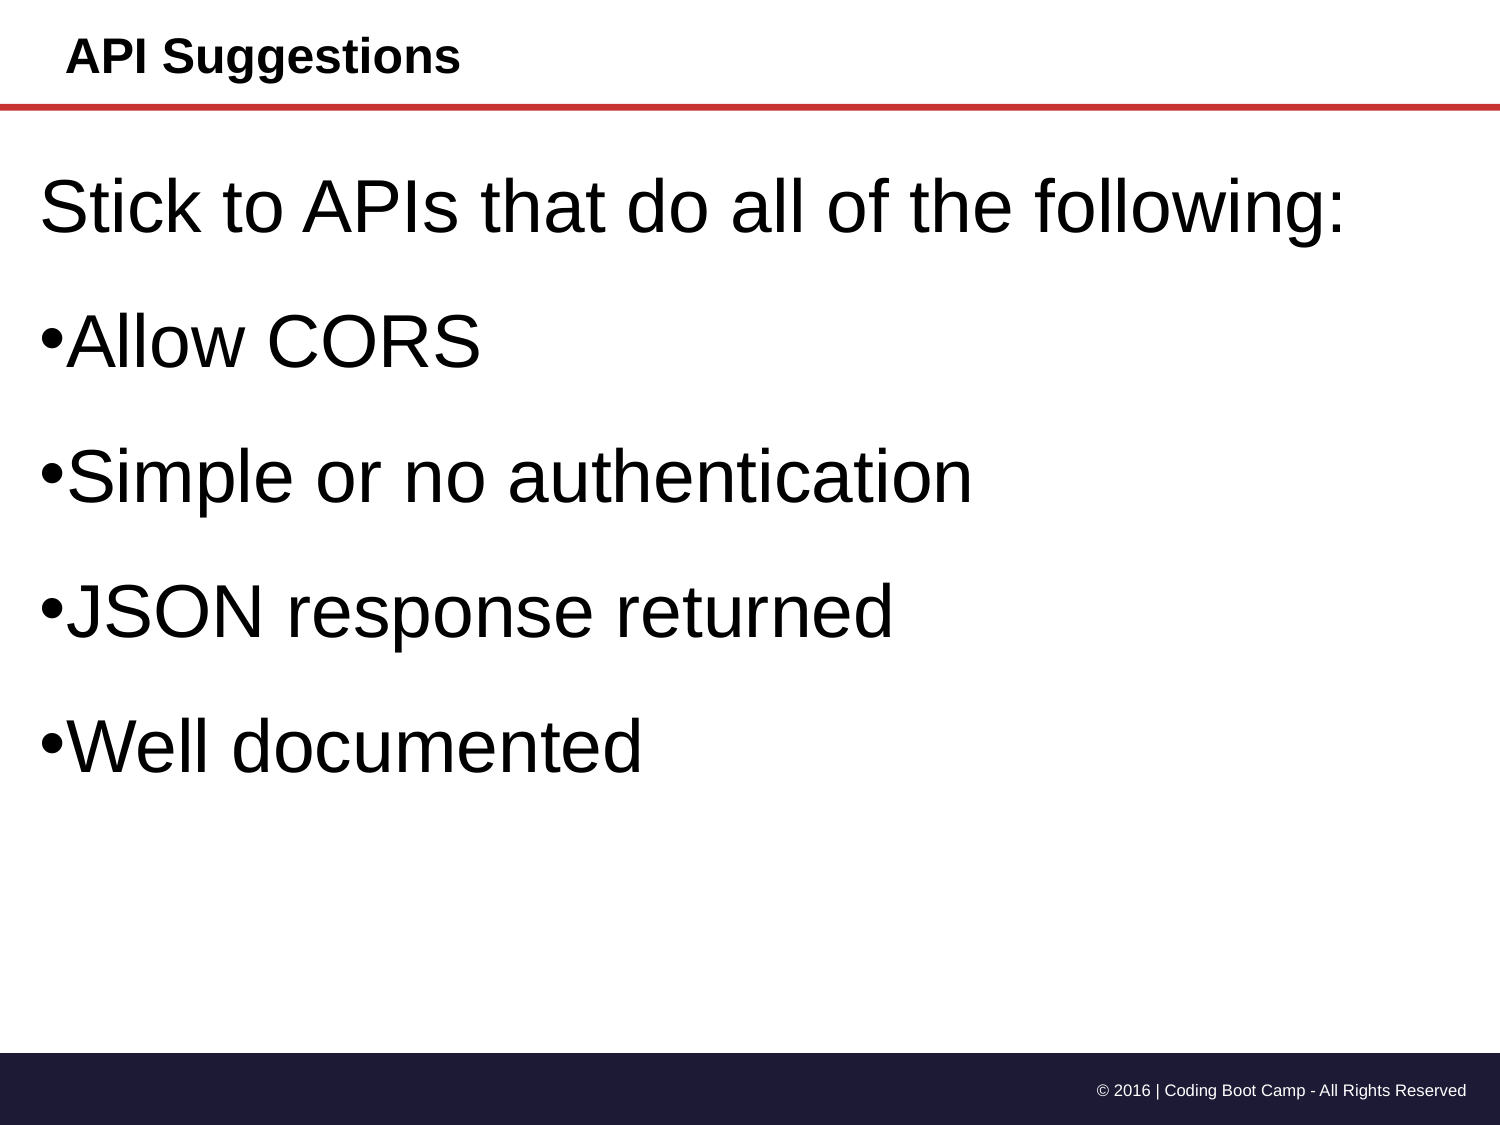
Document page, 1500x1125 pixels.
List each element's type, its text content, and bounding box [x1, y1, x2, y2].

text_box API Suggestions [50, 16, 1163, 91]
text_box Stick to APIs that do all of the following: Allow CORS Simple or no authentication JSON response returned Well documented [24, 149, 1463, 975]
